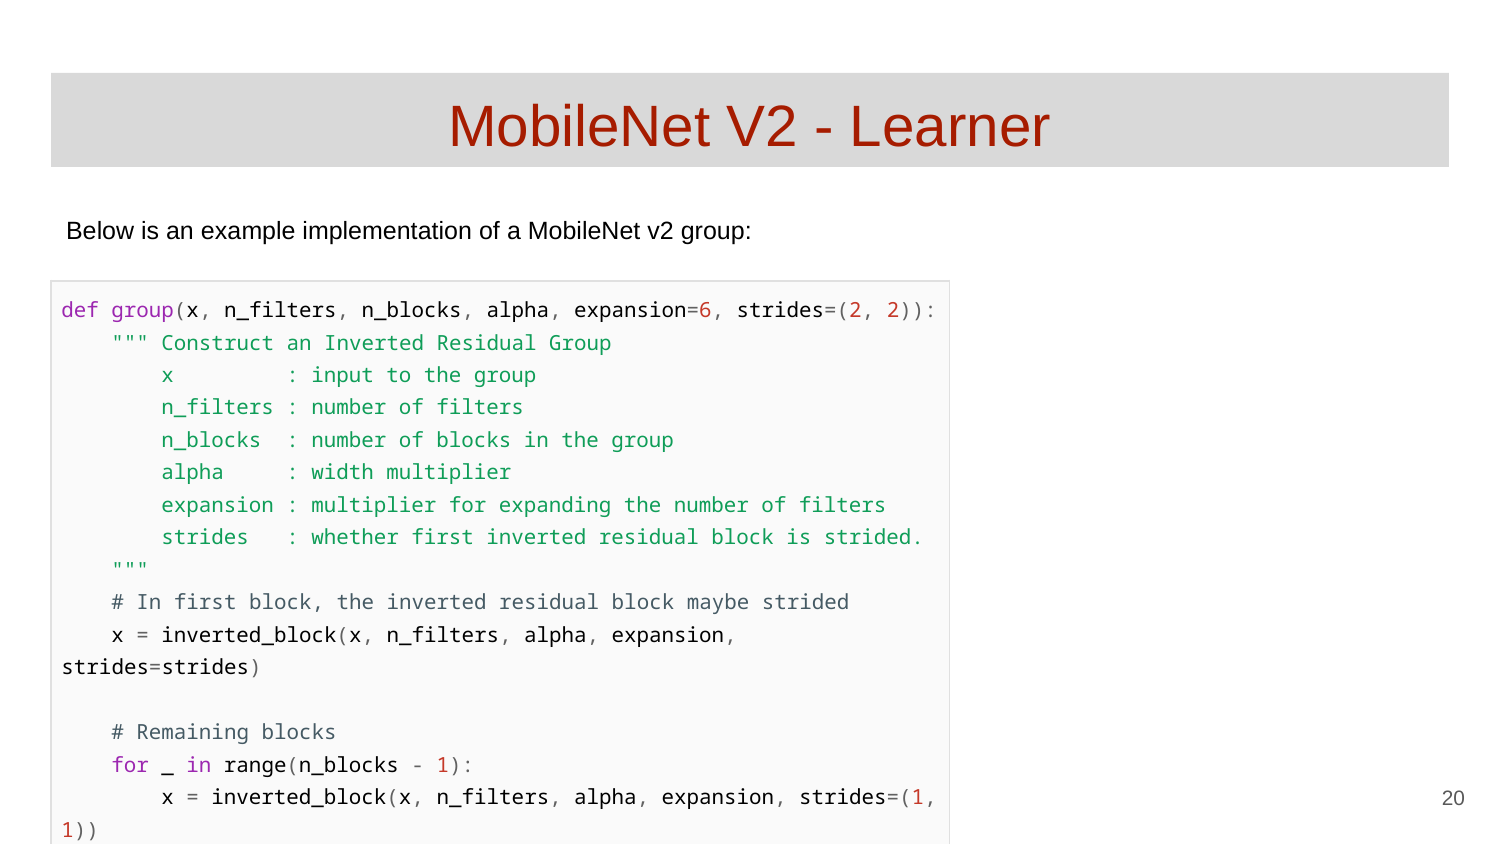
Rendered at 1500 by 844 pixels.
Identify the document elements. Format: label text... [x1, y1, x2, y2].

slide_number ‹#› [1389, 764, 1480, 830]
table_header def group(x, n_filters, n_blocks, alpha, expansion=6, strides=(2, 2)): """ Construct an Inverted Residual Group x : input to the group n_filters : number of filters n_blocks : number of blocks in the group alpha : width multiplier expansion : multiplier for expanding the number of filters strides : whether first inverted residual block is strided. """ # In first block, the inverted residual block maybe strided x = inverted_block(x, n_filters, alpha, expansion, strides=strides) # Remaining blocks for _ in range(n_blocks - 1): x = inverted_block(x, n_filters, alpha, expansion, strides=(1, 1)) return x [52, 282, 949, 844]
text_box Below is an example implementation of a MobileNet v2 group: [51, 194, 1449, 314]
title MobileNet V2 - Learner [51, 72, 1449, 167]
